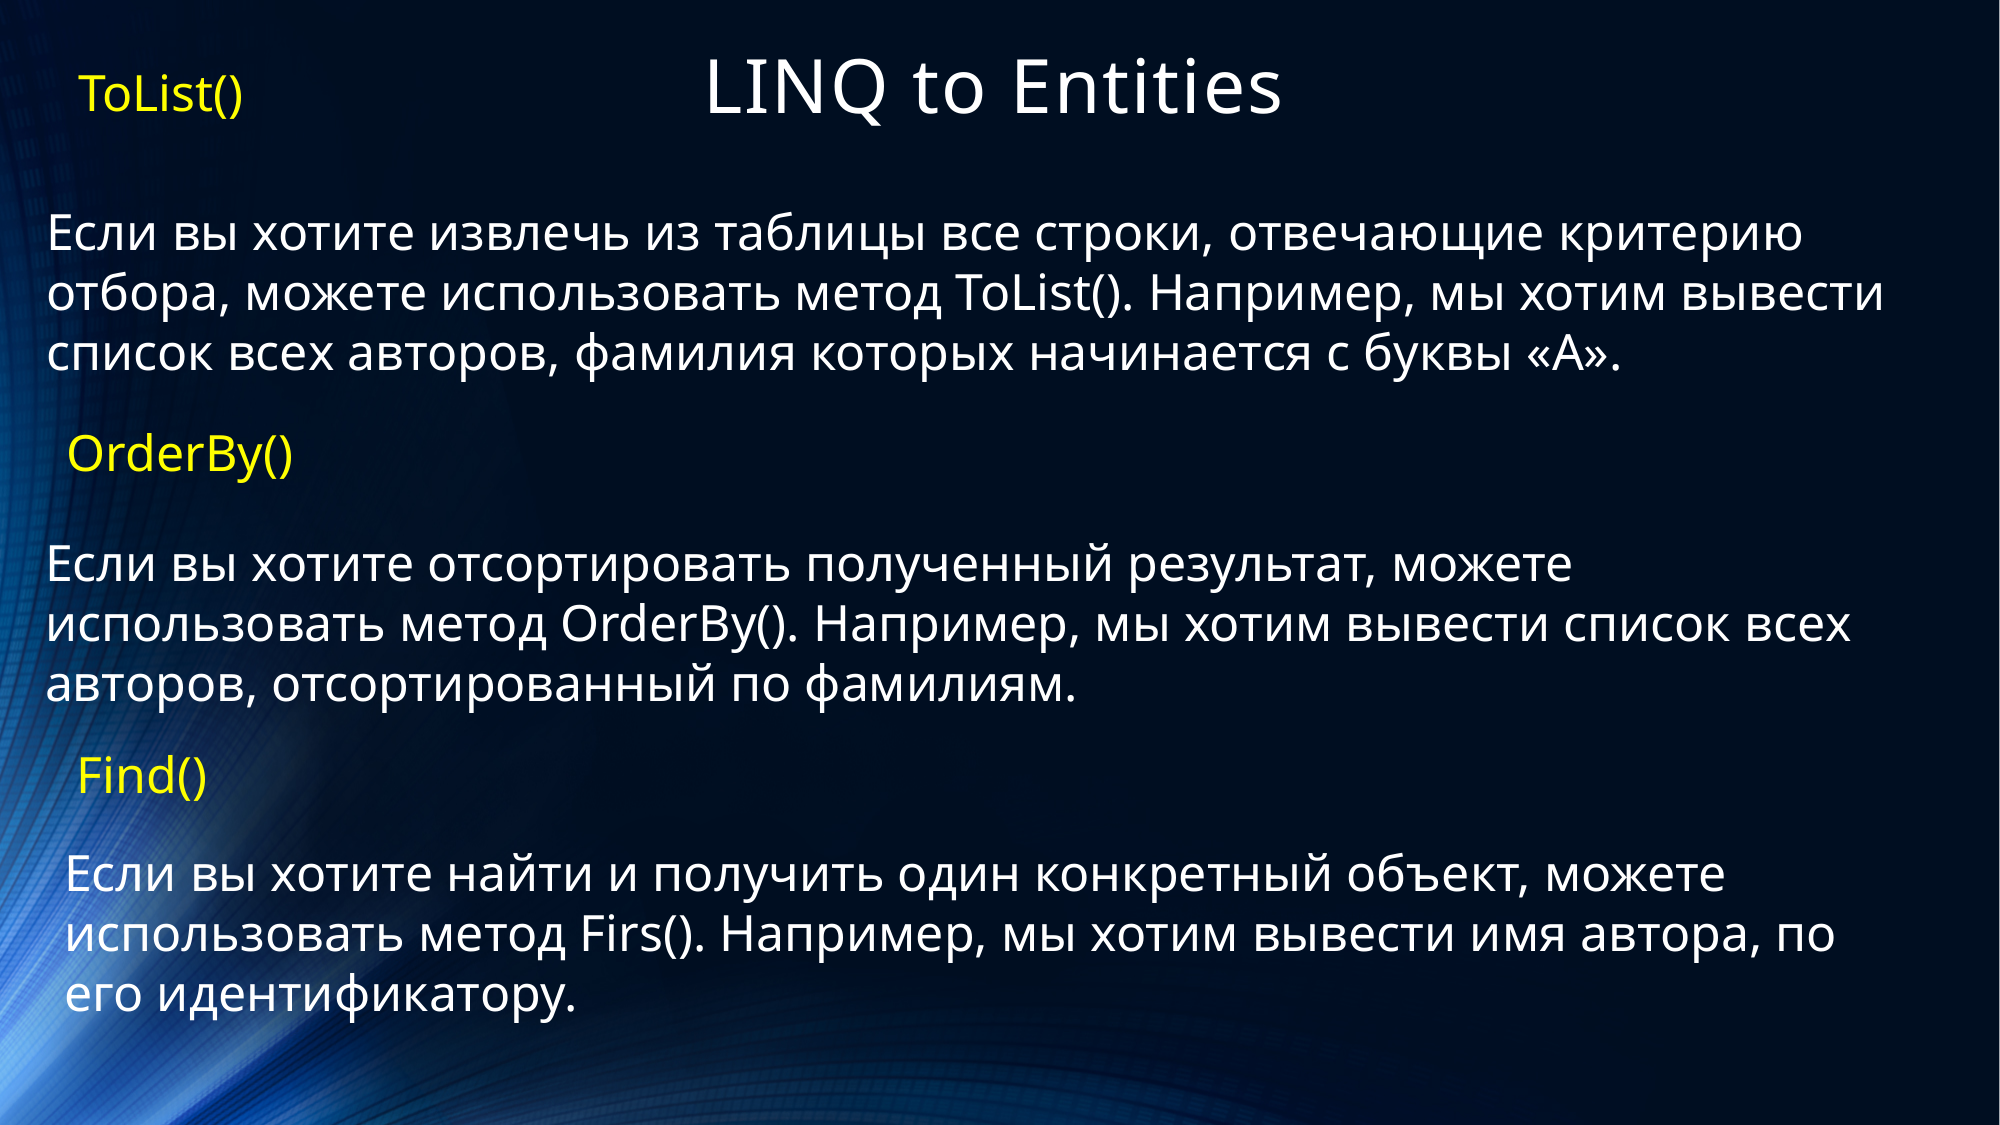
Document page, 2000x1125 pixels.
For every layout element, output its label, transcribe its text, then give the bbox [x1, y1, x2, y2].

text_box ToList() [63, 53, 259, 129]
text_box OrderBy() [51, 414, 308, 489]
text_box Find() [62, 735, 236, 811]
picture [0, 0, 2000, 1125]
list Если вы хотите извлечь из таблицы все строки, отвечающие критерию отбора, можете использовать метод ToList(). Например, мы хотим вывести список всех авторов, фамилия которых начинается с буквы «A». [31, 137, 1957, 445]
text_box Если вы хотите отсортировать полученный результат, можете использовать метод OrderBy(). Например, мы хотим вывести список всех авторов, отсортированный по фамилиям. [30, 524, 1933, 719]
title LINQ to Entities [31, 30, 1957, 137]
text_box Если вы хотите найти и получить один конкретный объект, можете использовать метод Firs(). Например, мы хотим вывести имя автора, по его идентификатору. [49, 833, 1939, 1029]
